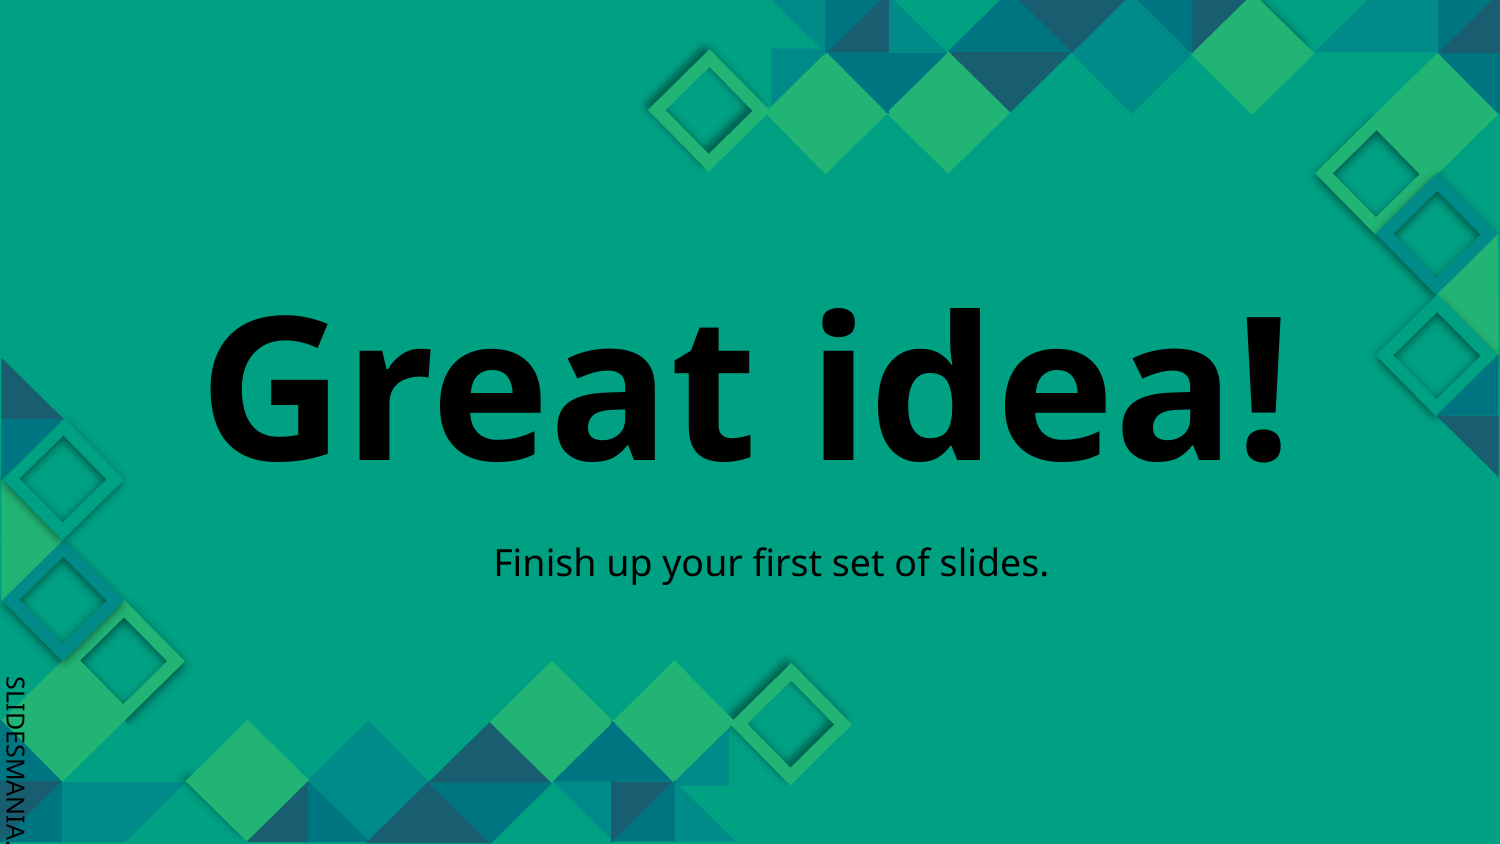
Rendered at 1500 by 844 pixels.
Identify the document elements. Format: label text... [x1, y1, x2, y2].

title Great idea! [162, 264, 1330, 497]
list Finish up your first set of slides. [180, 517, 1364, 631]
